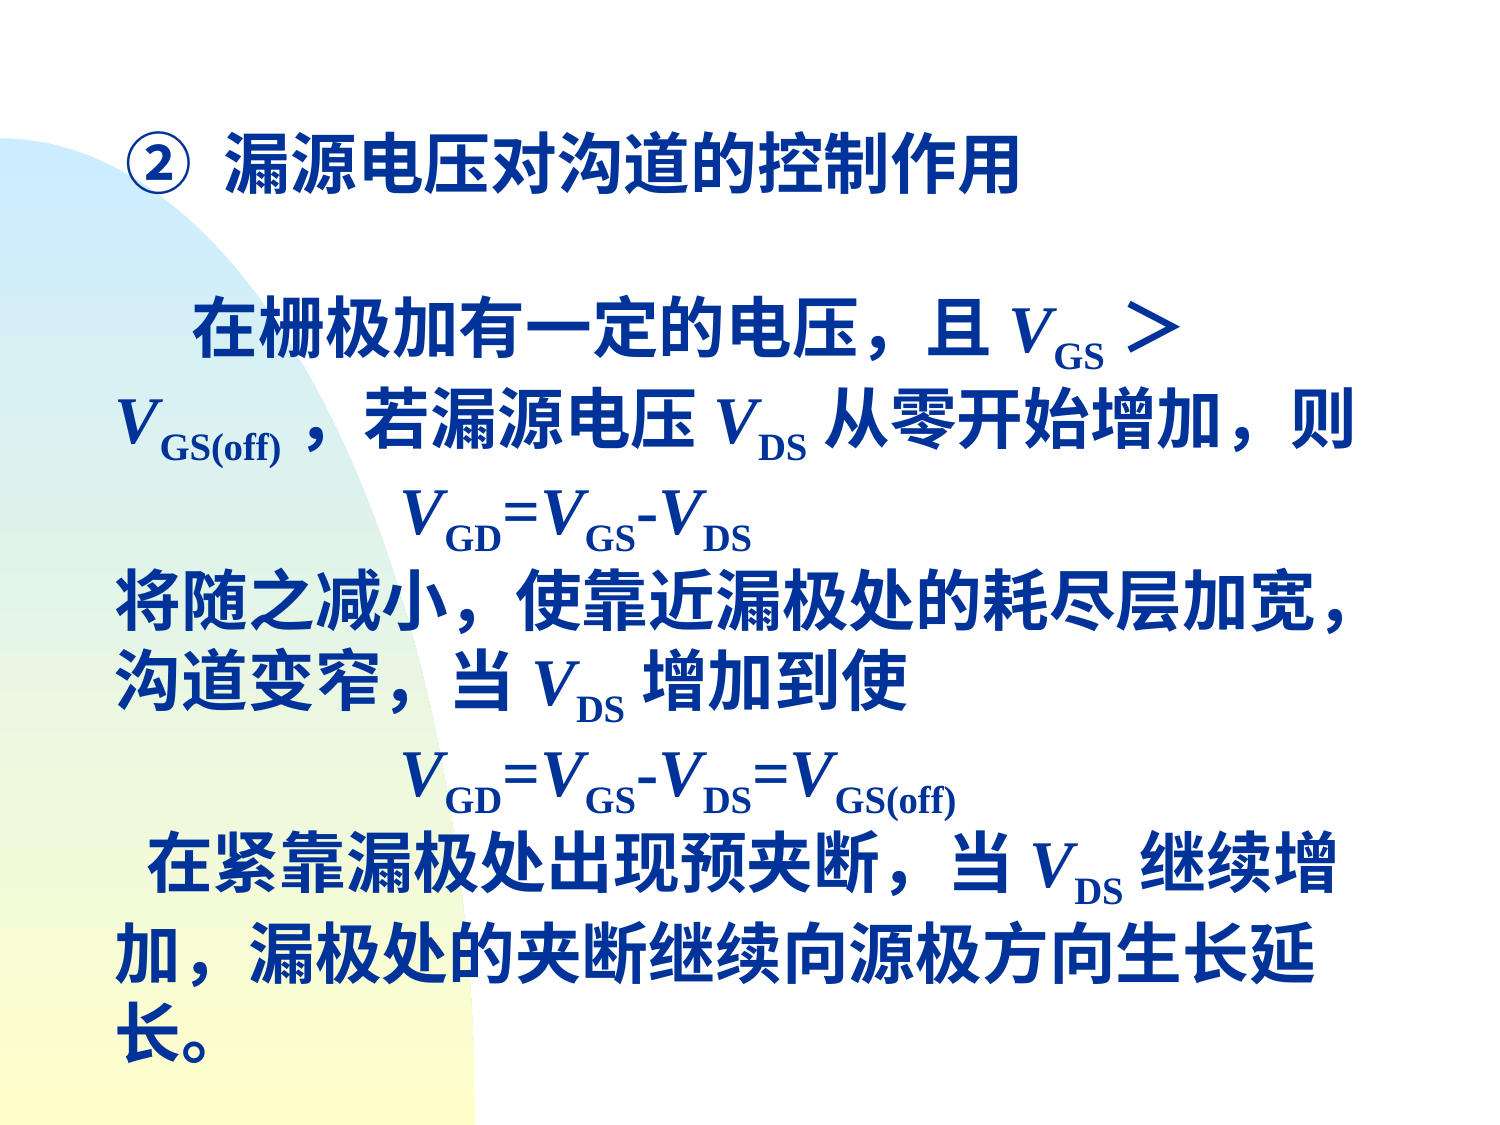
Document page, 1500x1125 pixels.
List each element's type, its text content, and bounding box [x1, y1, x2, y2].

text_box 在栅极加有一定的电压，且VGS＞VGS(off)，若漏源电压VDS从零开始增加，则 VGD=VGS-VDS 将随之减小，使靠近漏极处的耗尽层加宽，沟道变窄，当VDS增加到使 VGD=VGS-VDS=VGS(off) 在紧靠漏极处出现预夹断，当VDS继续增加，漏极处的夹断继续向源极方向生长延长。 [100, 278, 1459, 1080]
text_box ② 漏源电压对沟道的控制作用 [110, 114, 1040, 209]
